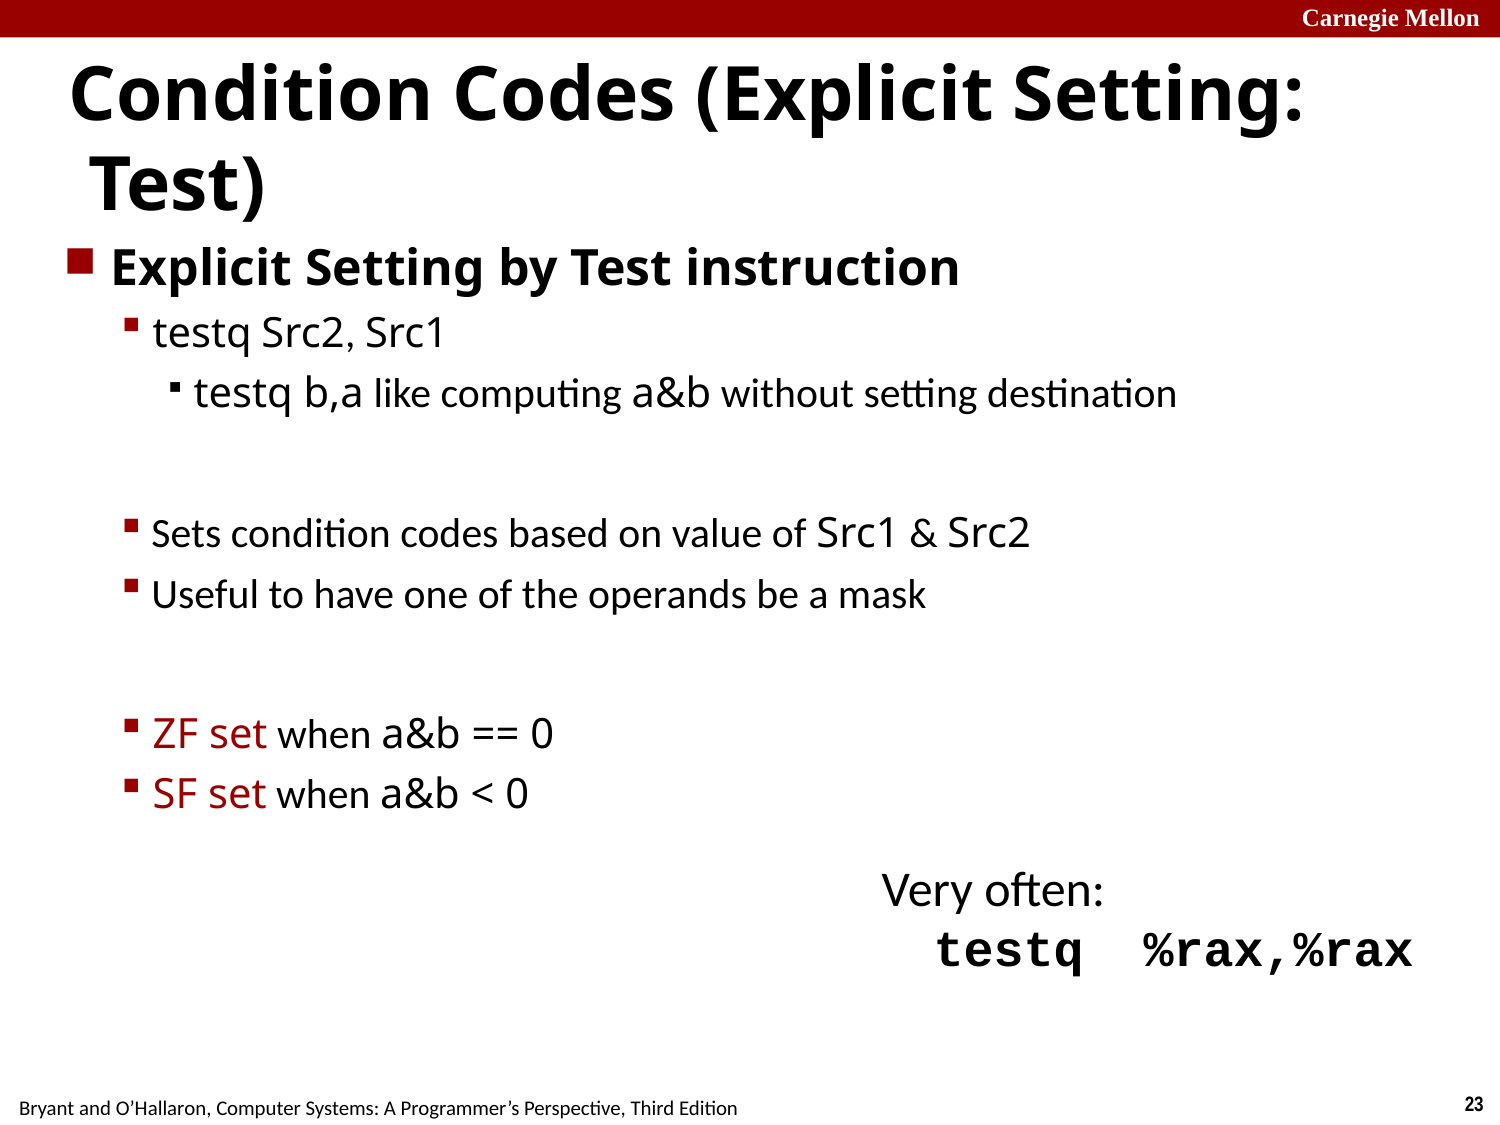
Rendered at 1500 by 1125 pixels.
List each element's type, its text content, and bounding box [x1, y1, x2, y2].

text_box Very often: testq %rax,%rax [866, 848, 1429, 984]
title Condition Codes (Explicit Setting: Test) [62, 41, 1438, 228]
list Explicit Setting by Test instruction testq Src2, Src1 testq b,a like computing a&b without setting destination Sets condition codes based on value of Src1 & Src2 Useful to have one of the operands be a mask ZF set when a&b == 0 SF set when a&b < 0 [62, 228, 1438, 1122]
